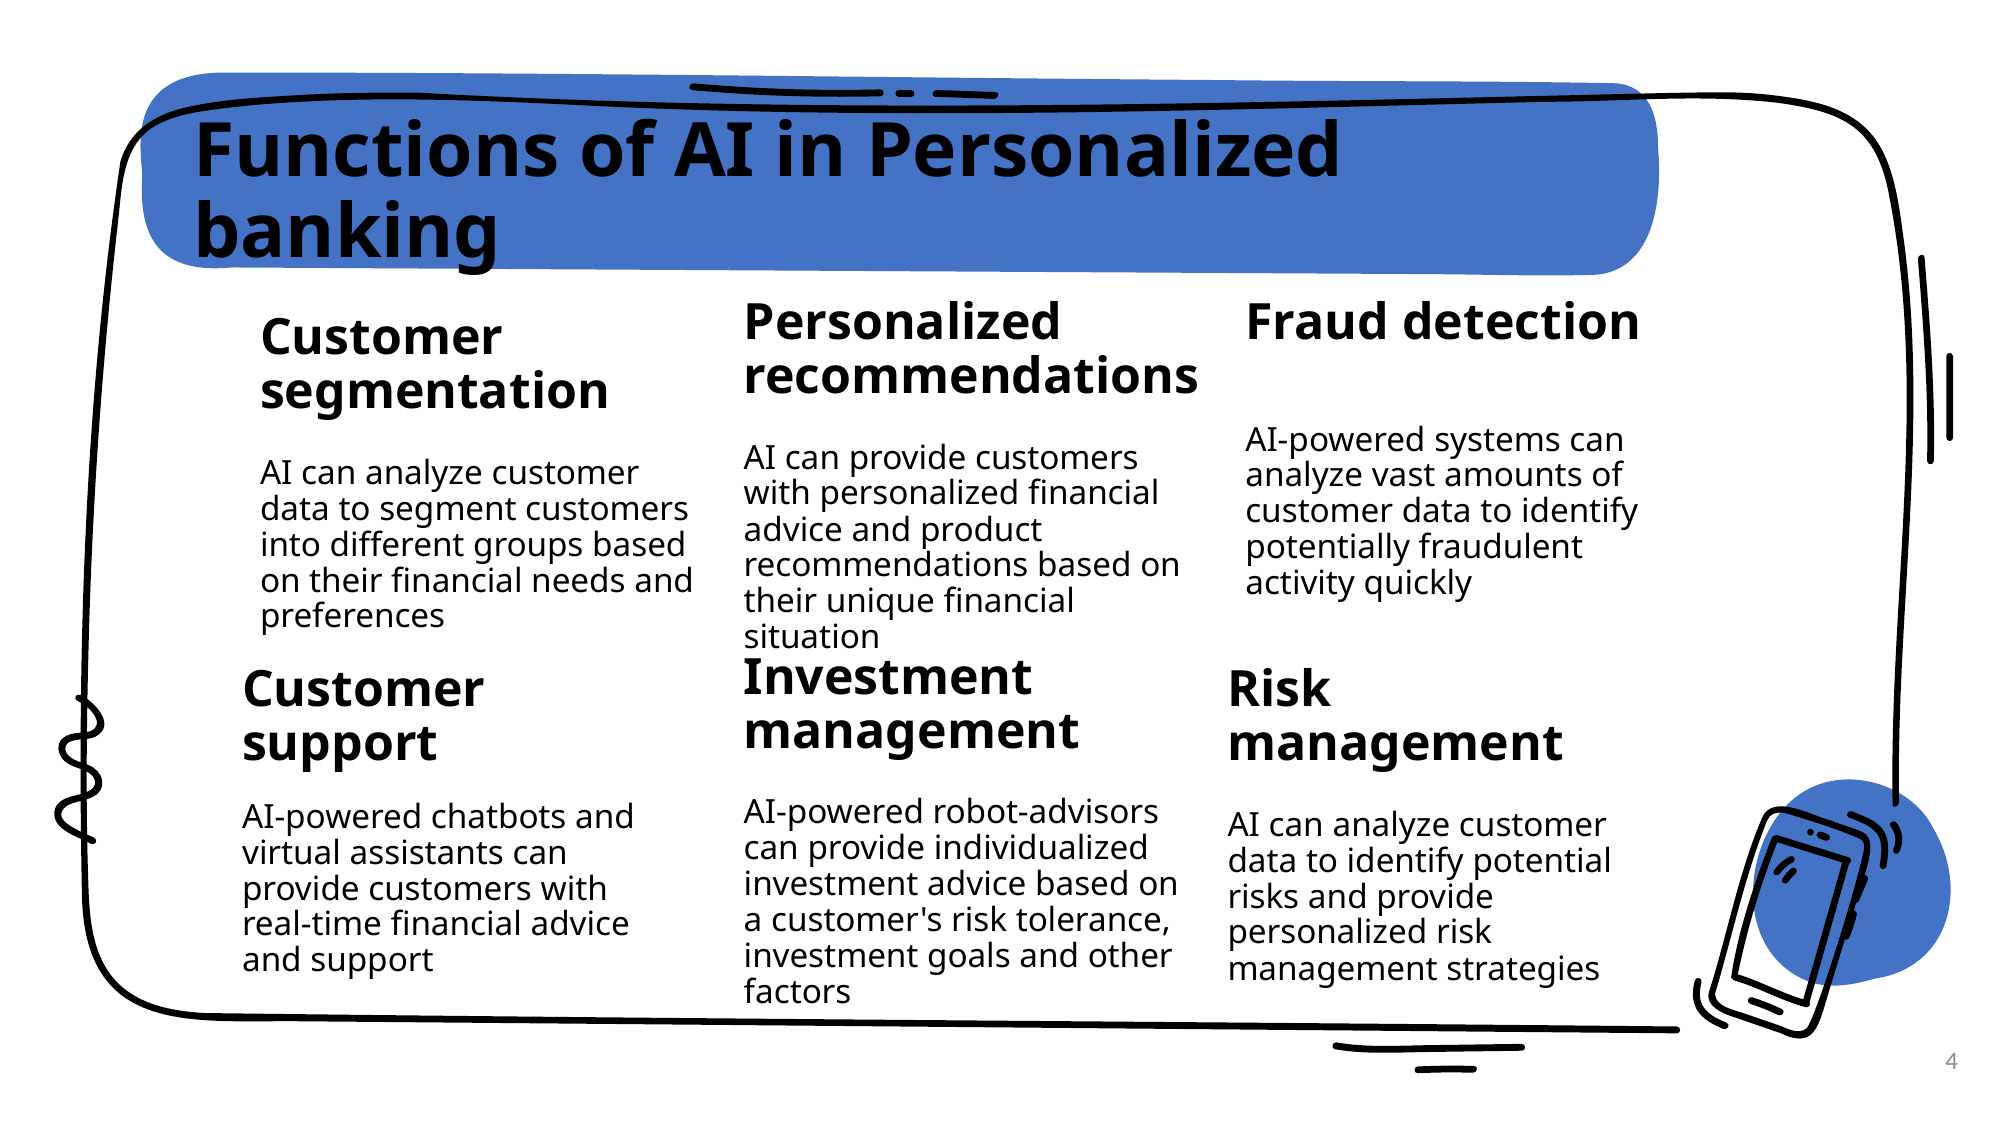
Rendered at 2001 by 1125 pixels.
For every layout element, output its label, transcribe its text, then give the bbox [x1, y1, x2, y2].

list Personalized recommendations AI can provide customers with personalized financial advice and product recommendations based on their unique financial situation [743, 296, 1207, 591]
list Fraud detection AI-powered systems can analyze vast amounts of customer data to identify potentially fraudulent activity quickly [1245, 296, 1684, 591]
title Functions of AI in Personalized banking [193, 149, 1599, 237]
list Investment management AI-powered robot-advisors can provide individualized investment advice based on a customer's risk tolerance, investment goals and other factors [743, 651, 1182, 1015]
text_box [1846, 811, 1889, 869]
text_box [1692, 978, 1729, 1029]
slide_number 4 [1838, 1026, 1959, 1093]
text_box [1889, 821, 1903, 854]
list Customer support AI-powered chatbots and virtual assistants can provide customers with real-time financial advice and support [242, 663, 680, 958]
list Risk management AI can analyze customer data to identify potential risks and provide personalized risk management strategies [1227, 663, 1666, 958]
text_box [1708, 806, 1871, 1039]
list Customer segmentation AI can analyze customer data to segment customers into different groups based on their financial needs and preferences [259, 311, 698, 606]
